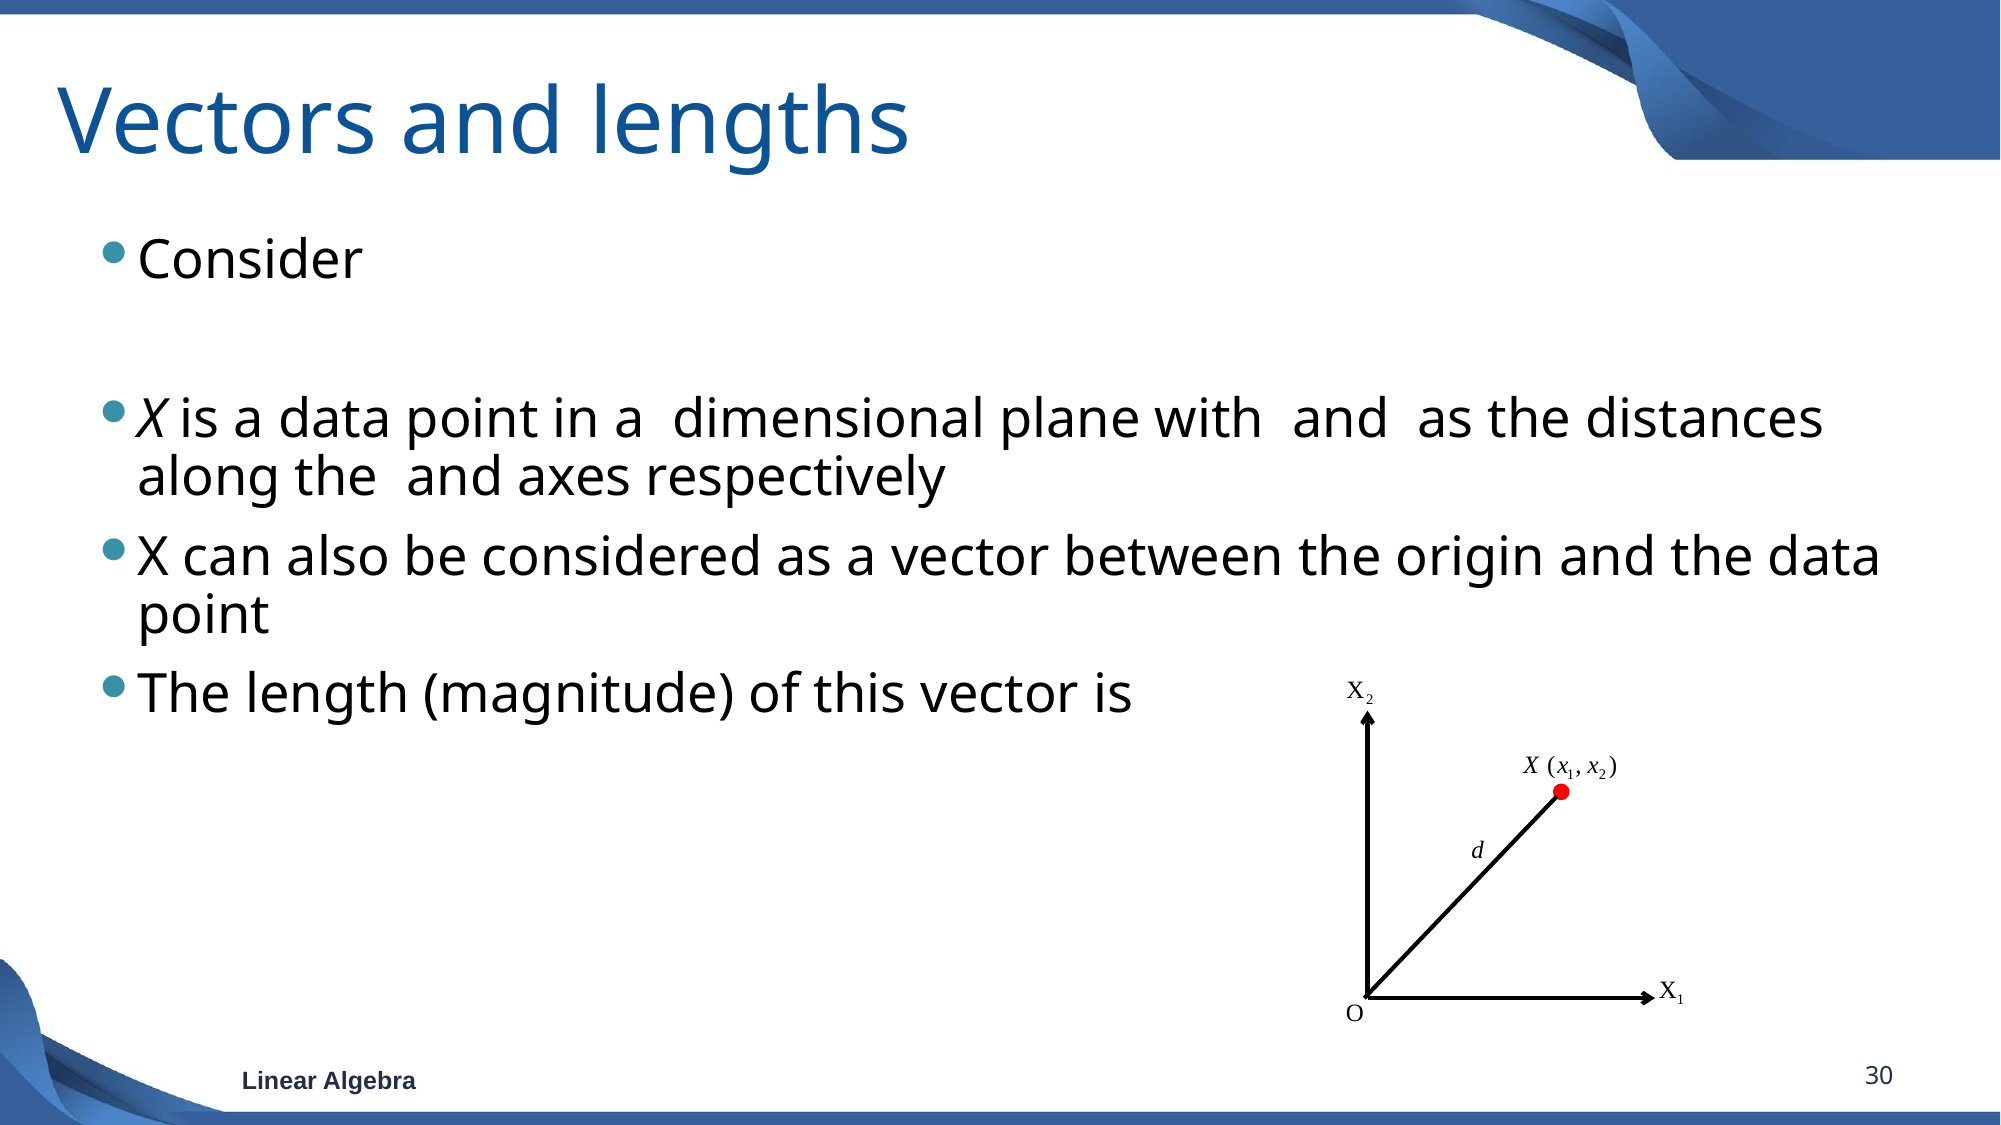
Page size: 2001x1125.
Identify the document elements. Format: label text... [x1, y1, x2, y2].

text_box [1342, 672, 1689, 1028]
title Vectors and lengths [42, 14, 1768, 233]
picture [0, 0, 2001, 1125]
